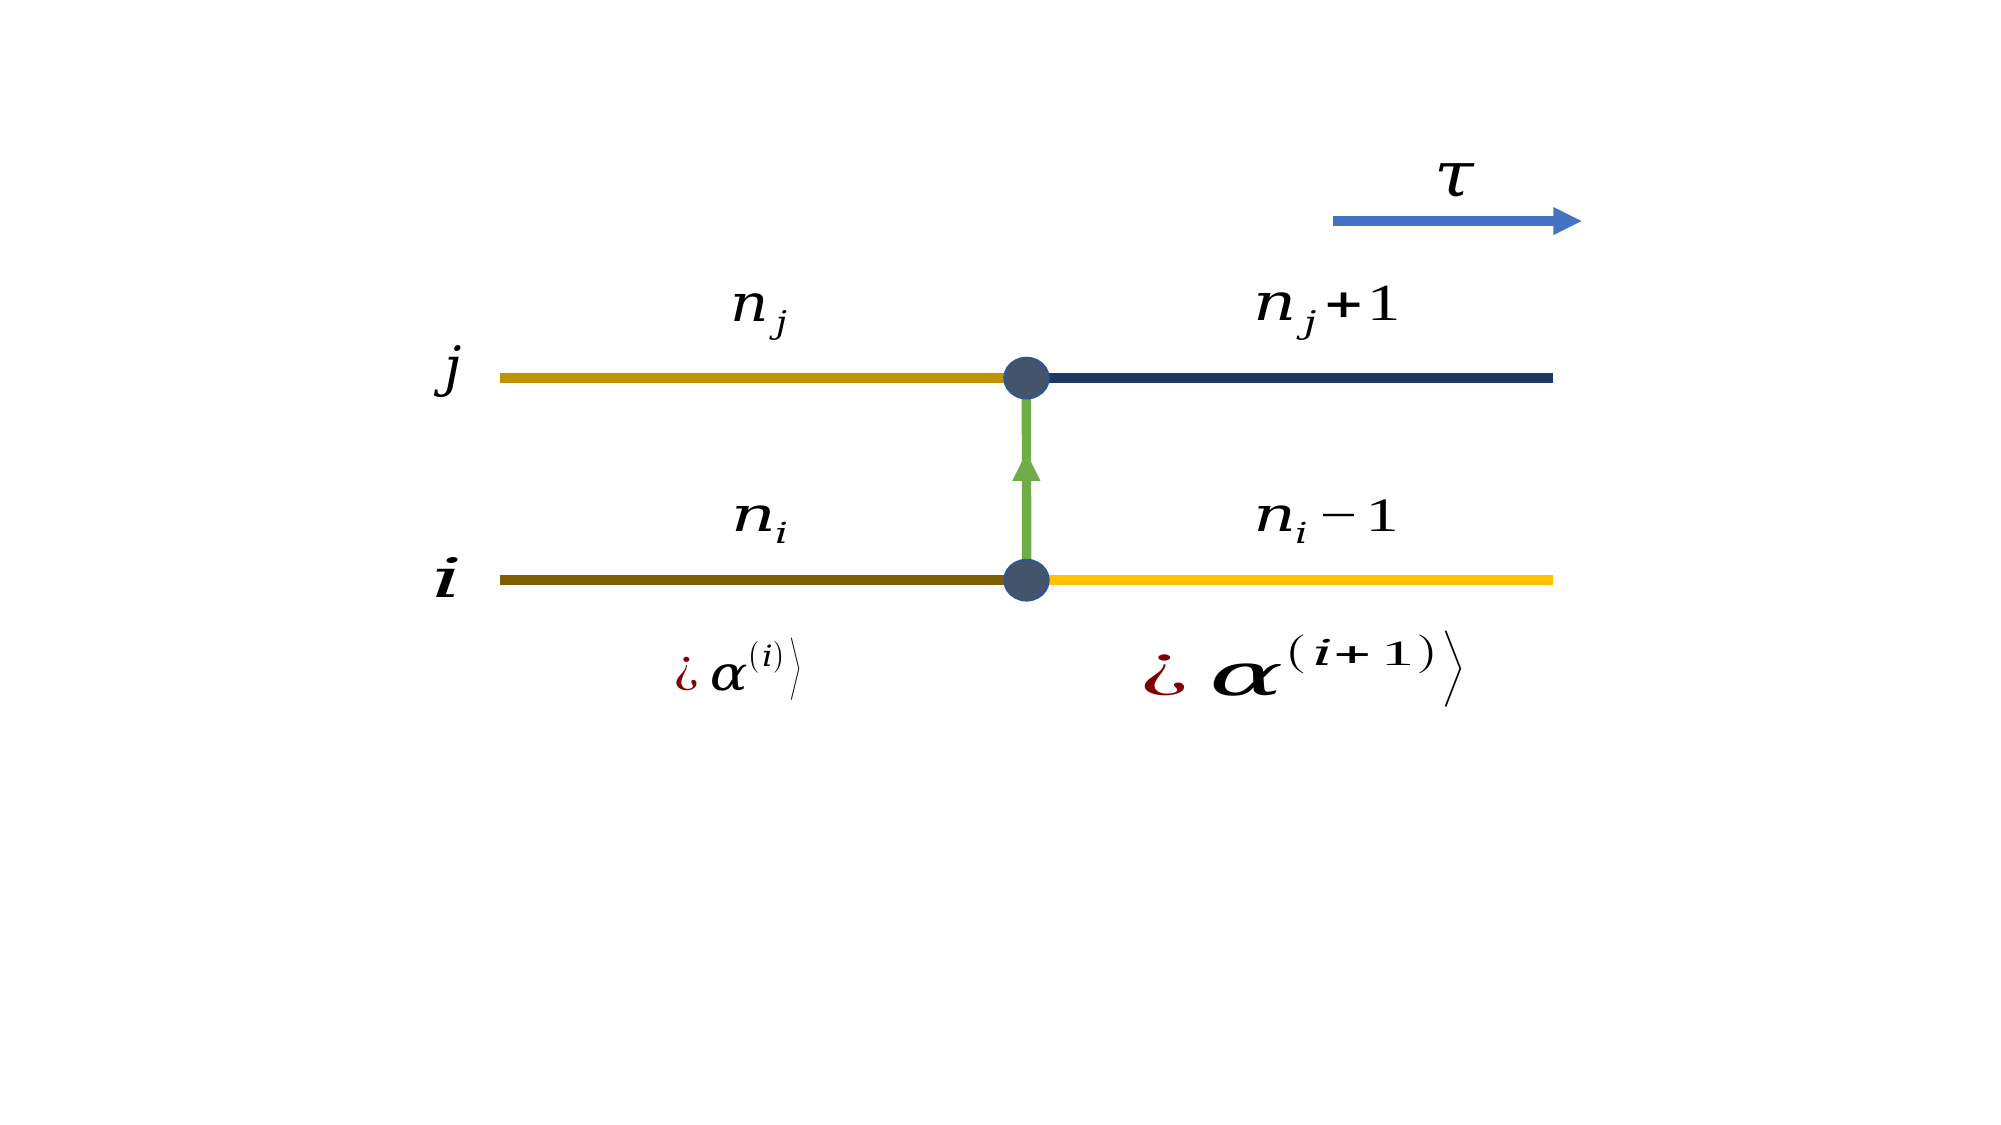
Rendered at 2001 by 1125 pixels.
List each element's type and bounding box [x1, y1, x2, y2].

text_box [1003, 356, 1050, 400]
text_box [1003, 558, 1050, 602]
